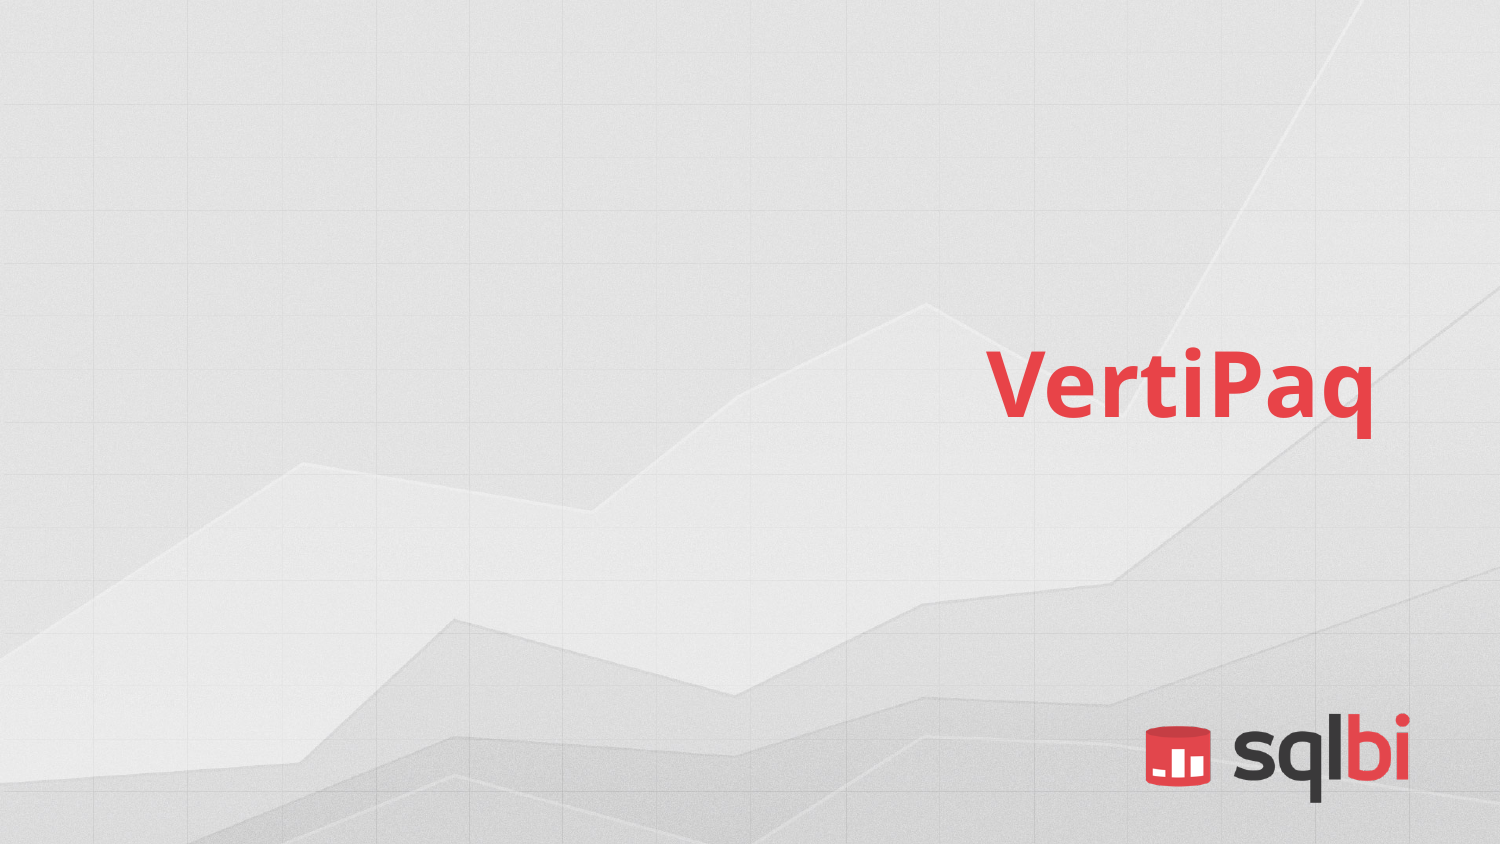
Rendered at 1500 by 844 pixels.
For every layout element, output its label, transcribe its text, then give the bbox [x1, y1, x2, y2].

picture [0, 0, 1500, 844]
title VertiPaq [118, 317, 1394, 486]
